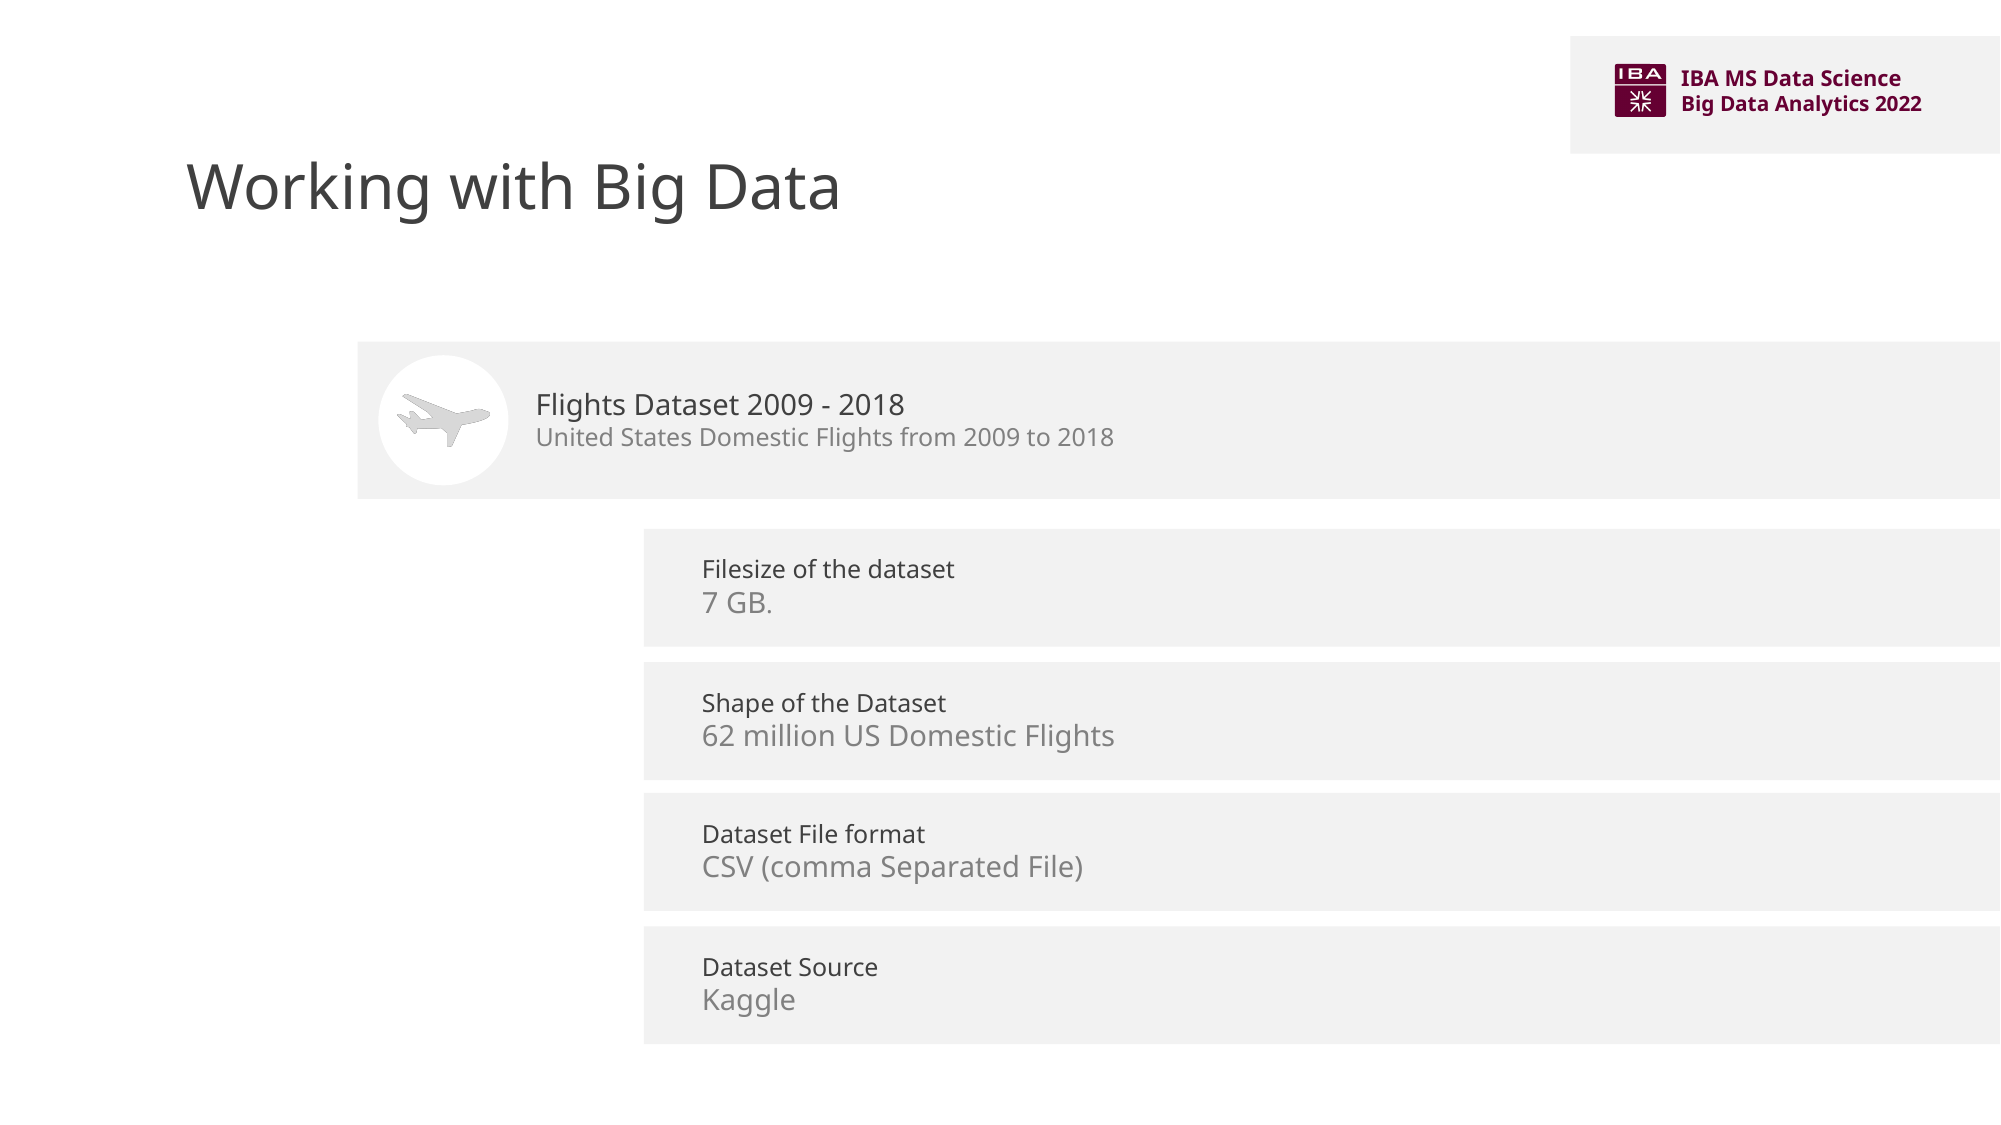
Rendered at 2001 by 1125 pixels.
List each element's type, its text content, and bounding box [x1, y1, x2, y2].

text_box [643, 792, 2000, 911]
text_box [643, 528, 2000, 647]
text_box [643, 662, 2000, 781]
text_box [1569, 35, 2000, 155]
text_box Working with Big Data [171, 153, 1329, 229]
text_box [1614, 56, 1978, 124]
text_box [357, 341, 2000, 499]
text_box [643, 926, 2000, 1045]
